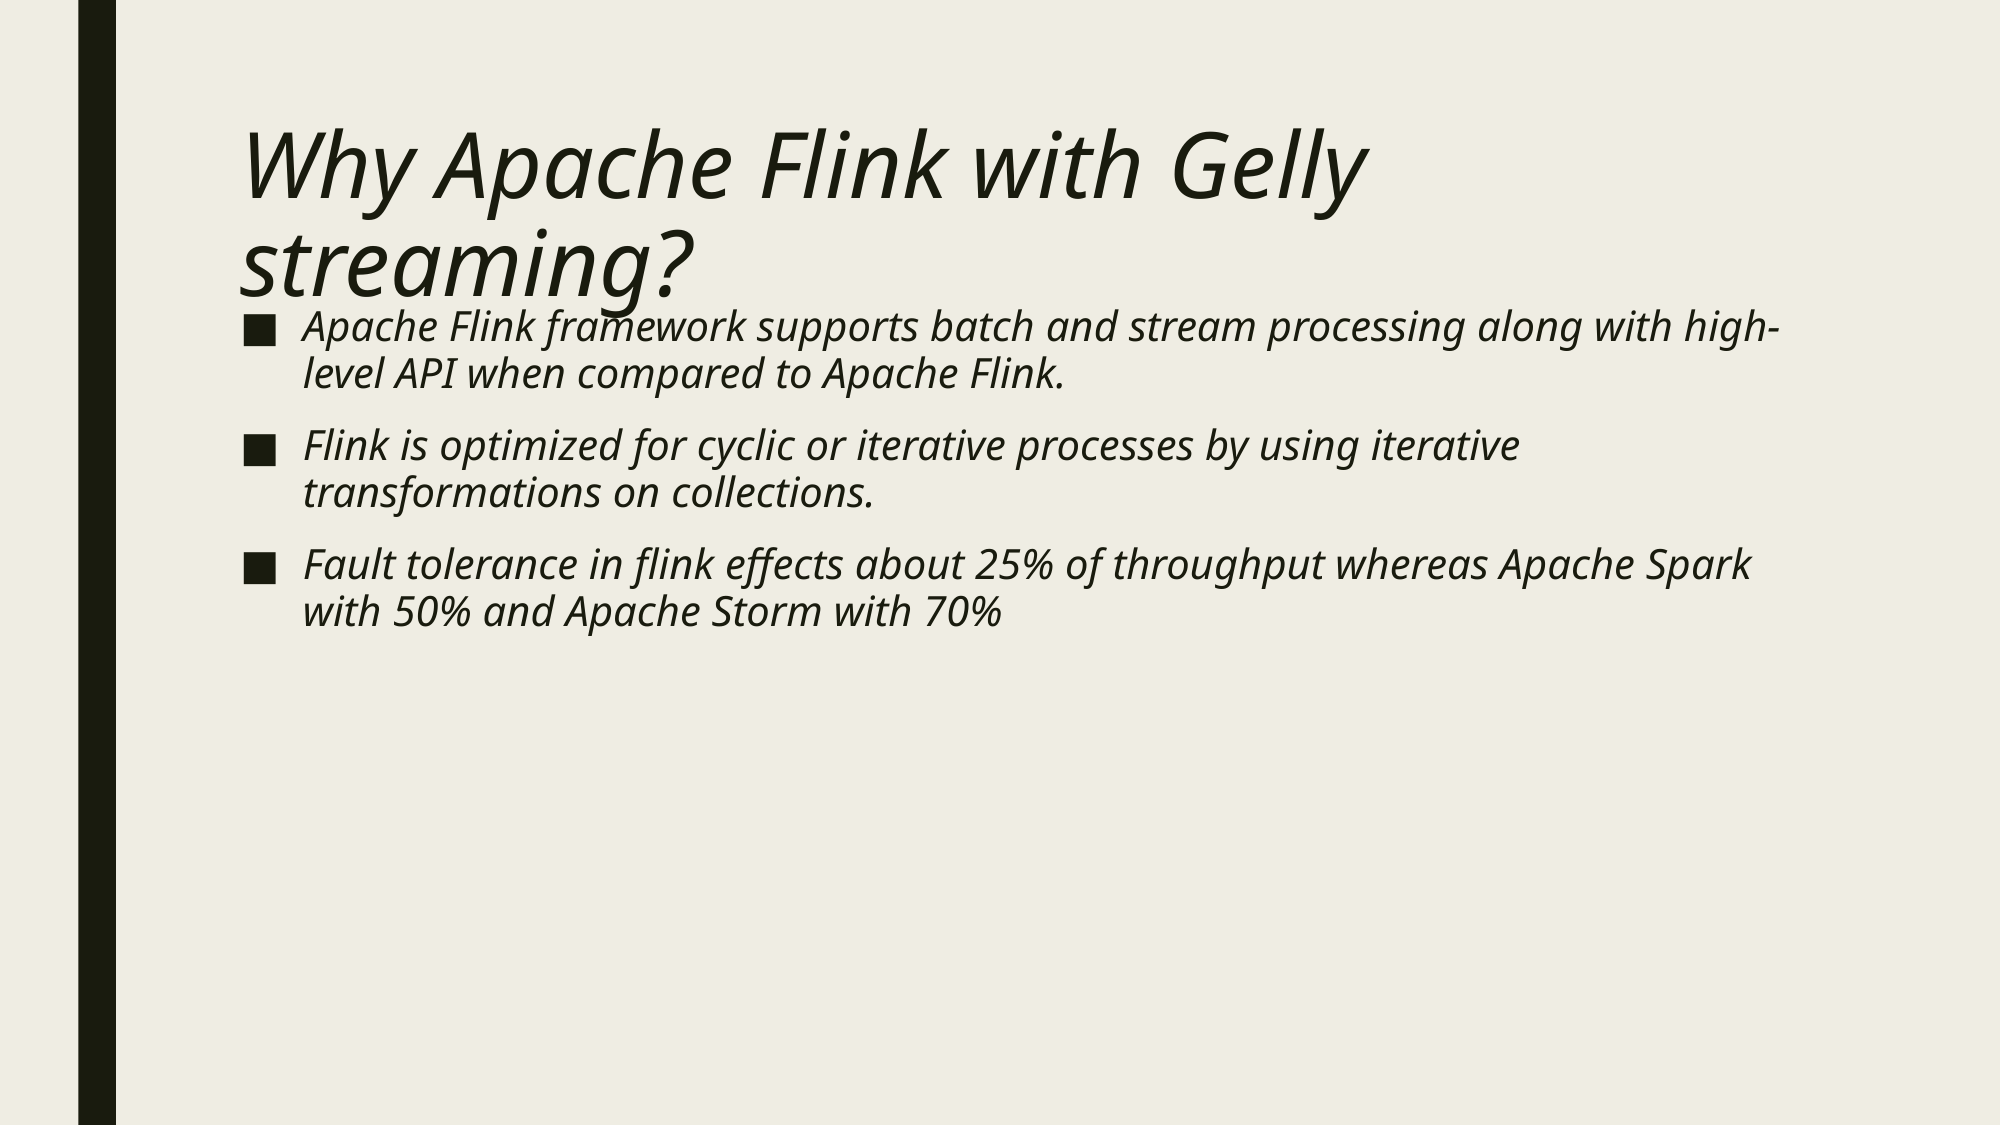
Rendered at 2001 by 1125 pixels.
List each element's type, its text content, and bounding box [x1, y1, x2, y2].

title Why Apache Flink with Gelly streaming? [225, 112, 1800, 296]
list Apache Flink framework supports batch and stream processing along with high-level API when compared to Apache Flink. Flink is optimized for cyclic or iterative processes by using iterative transformations on collections. Fault tolerance in flink effects about 25% of throughput whereas Apache Spark with 50% and Apache Storm with 70% [225, 296, 1800, 963]
